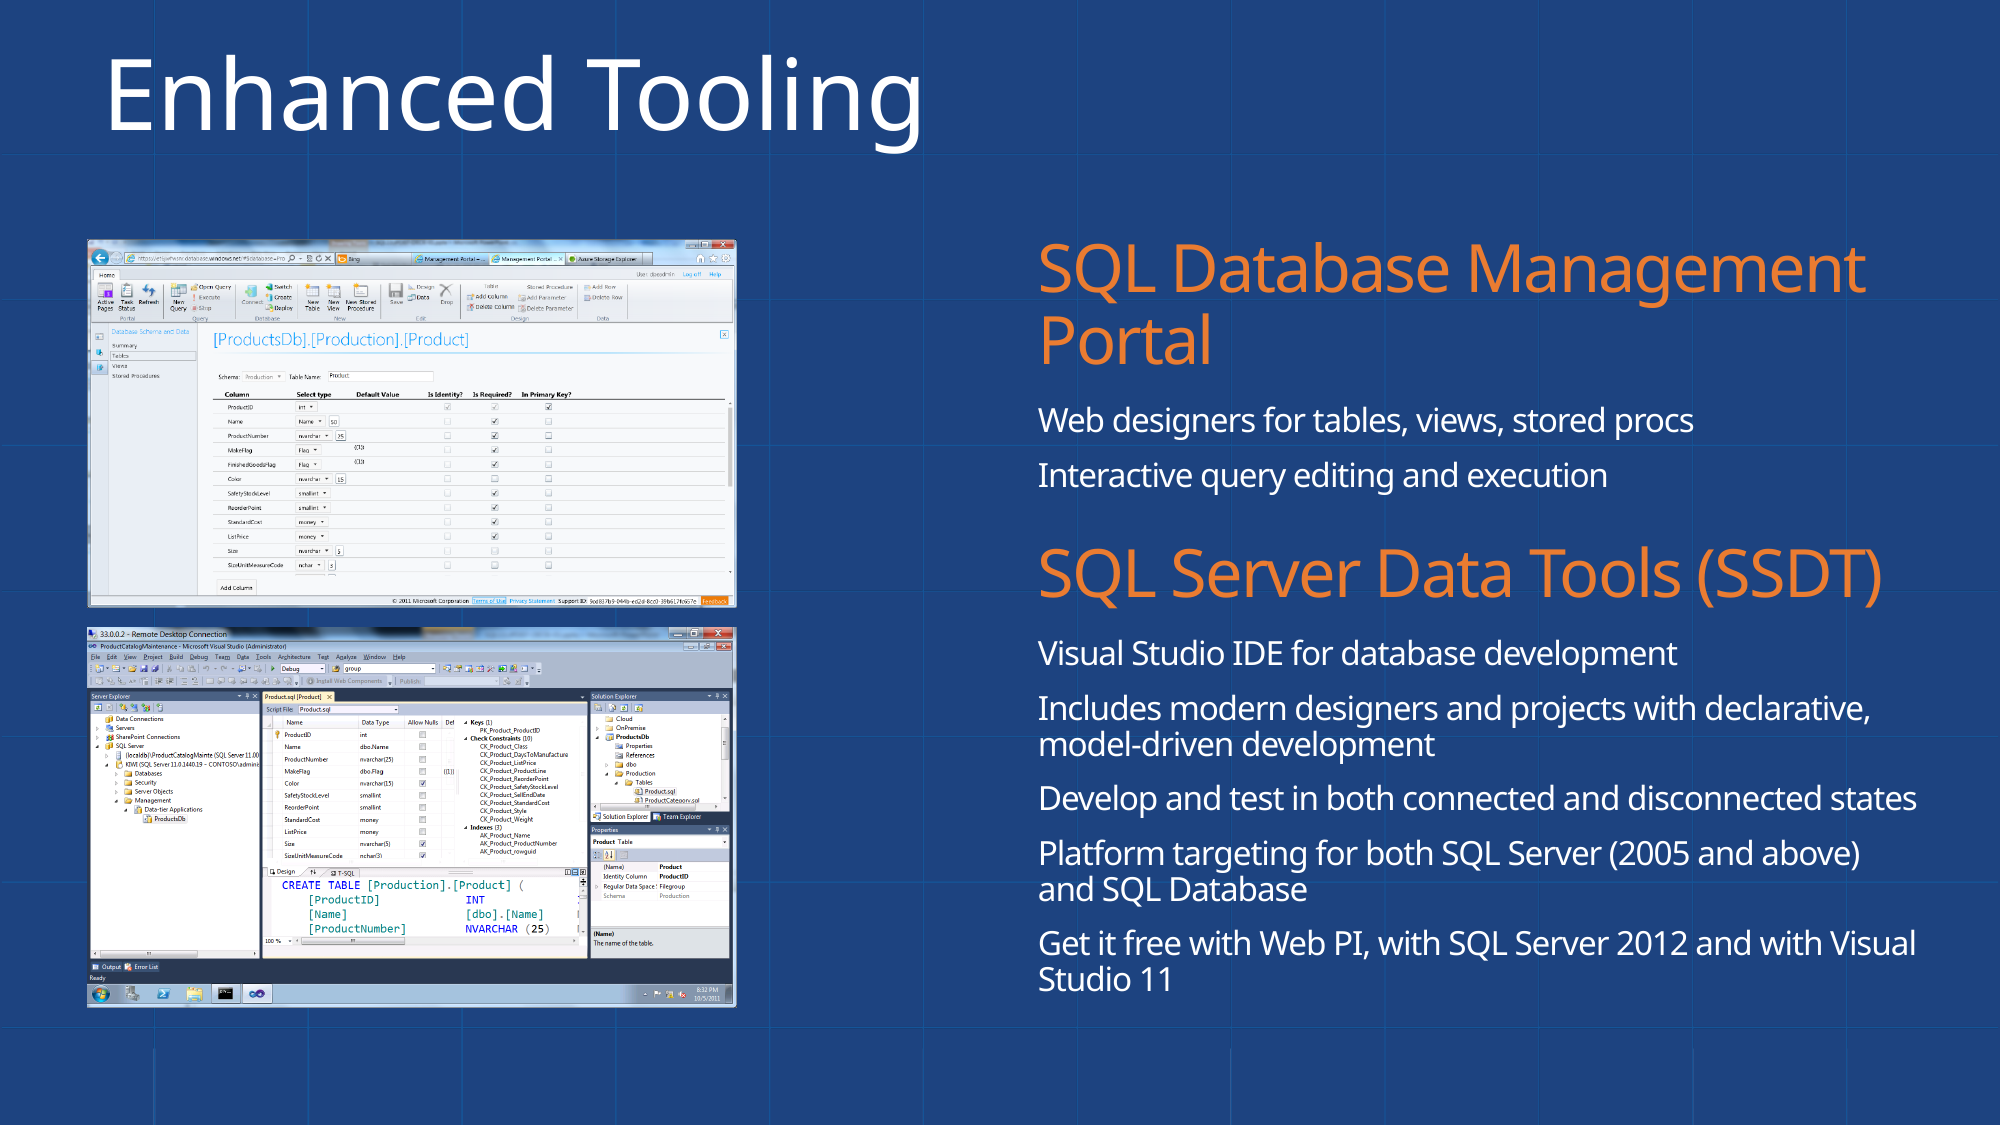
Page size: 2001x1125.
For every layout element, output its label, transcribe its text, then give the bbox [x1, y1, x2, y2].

title Enhanced Tooling [87, 37, 1830, 161]
text_box SQL Database Management Portal Web designers for tables, views, stored procs Interactive query editing and execution SQL Server Data Tools (SSDT) Visual Studio IDE for database development Includes modern designers and projects with declarative, model-driven development Develop and test in both connected and disconnected states Platform targeting for both SQL Server (2005 and above) and SQL Database Get it free with Web PI, with SQL Server 2012 and with Visual Studio 11 [1037, 235, 1952, 1065]
picture [1, 0, 1999, 1125]
